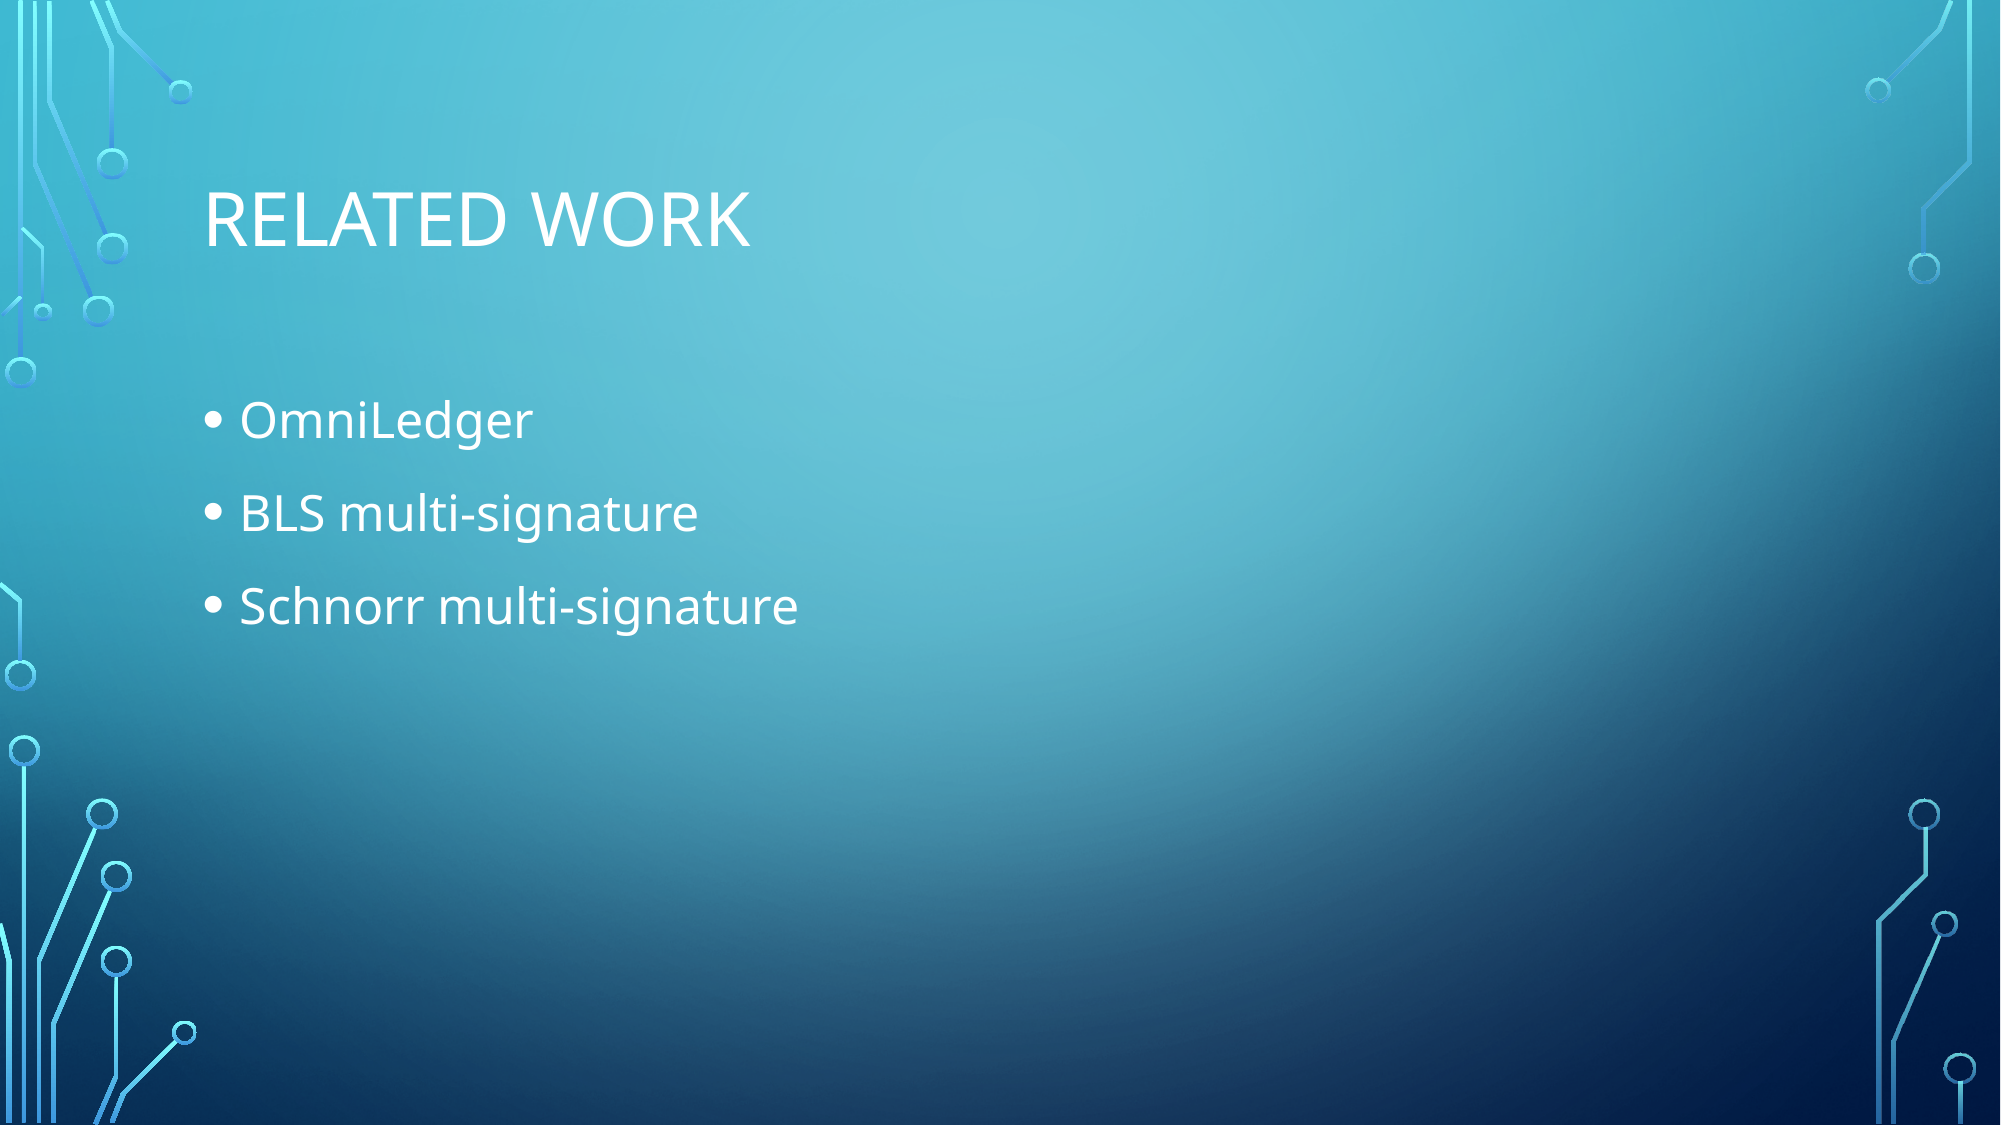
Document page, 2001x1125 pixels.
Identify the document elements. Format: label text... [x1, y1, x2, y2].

title Related work [187, 101, 1813, 344]
list OmniLedger BLS multi-signature Schnorr multi-signature [187, 369, 1813, 950]
